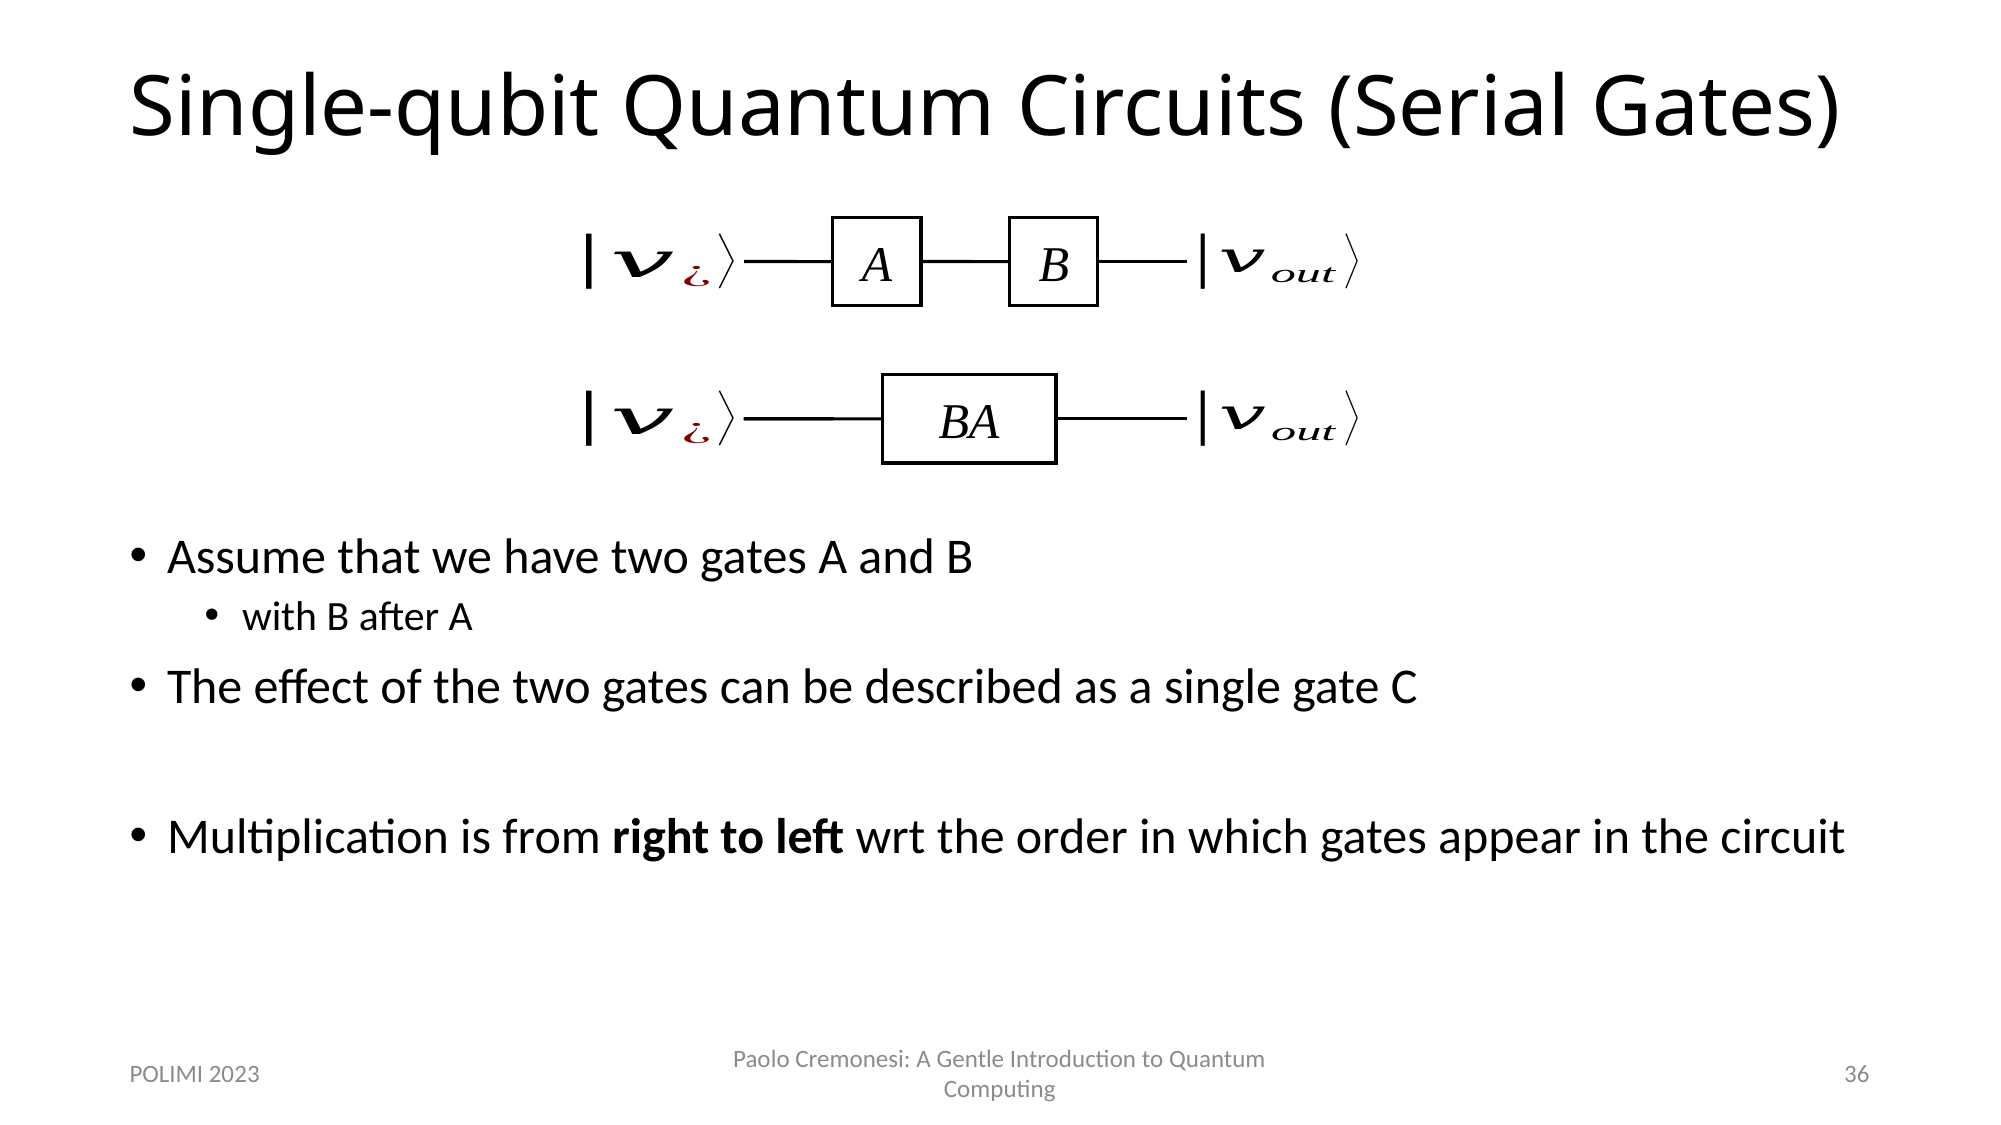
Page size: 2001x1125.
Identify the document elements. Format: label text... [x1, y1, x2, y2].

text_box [566, 374, 1364, 464]
title Single-qubit Quantum Circuits (Serial Gates) [114, 0, 1885, 218]
footer Paolo Cremonesi: A Gentle Introduction to Quantum Computing [662, 1042, 1338, 1103]
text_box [566, 217, 1364, 306]
slide_number POLIMI 2023 [114, 1042, 588, 1103]
slide_number 36 [1412, 1042, 1885, 1103]
